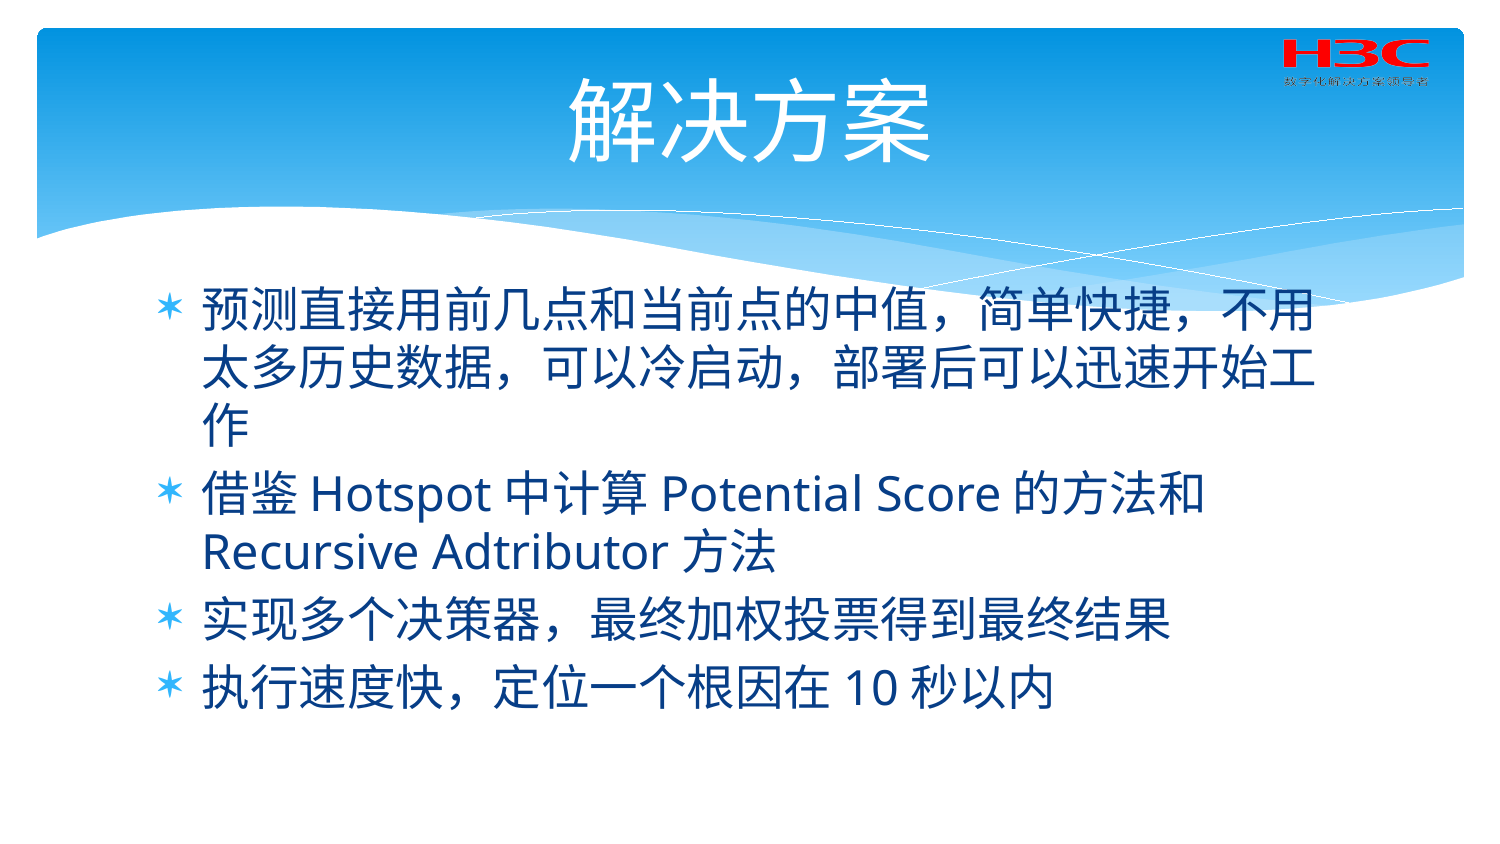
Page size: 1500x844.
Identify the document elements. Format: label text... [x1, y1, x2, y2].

picture [1245, 23, 1466, 102]
title 解决方案 [75, 41, 1425, 196]
list 预测直接用前几点和当前点的中值，简单快捷，不用太多历史数据，可以冷启动，部署后可以迅速开始工作 借鉴Hotspot中计算Potential Score的方法和Recursive Adtributor方法 实现多个决策器，最终加权投票得到最终结果 执行速度快，定位一个根因在10秒以内 [143, 271, 1359, 724]
